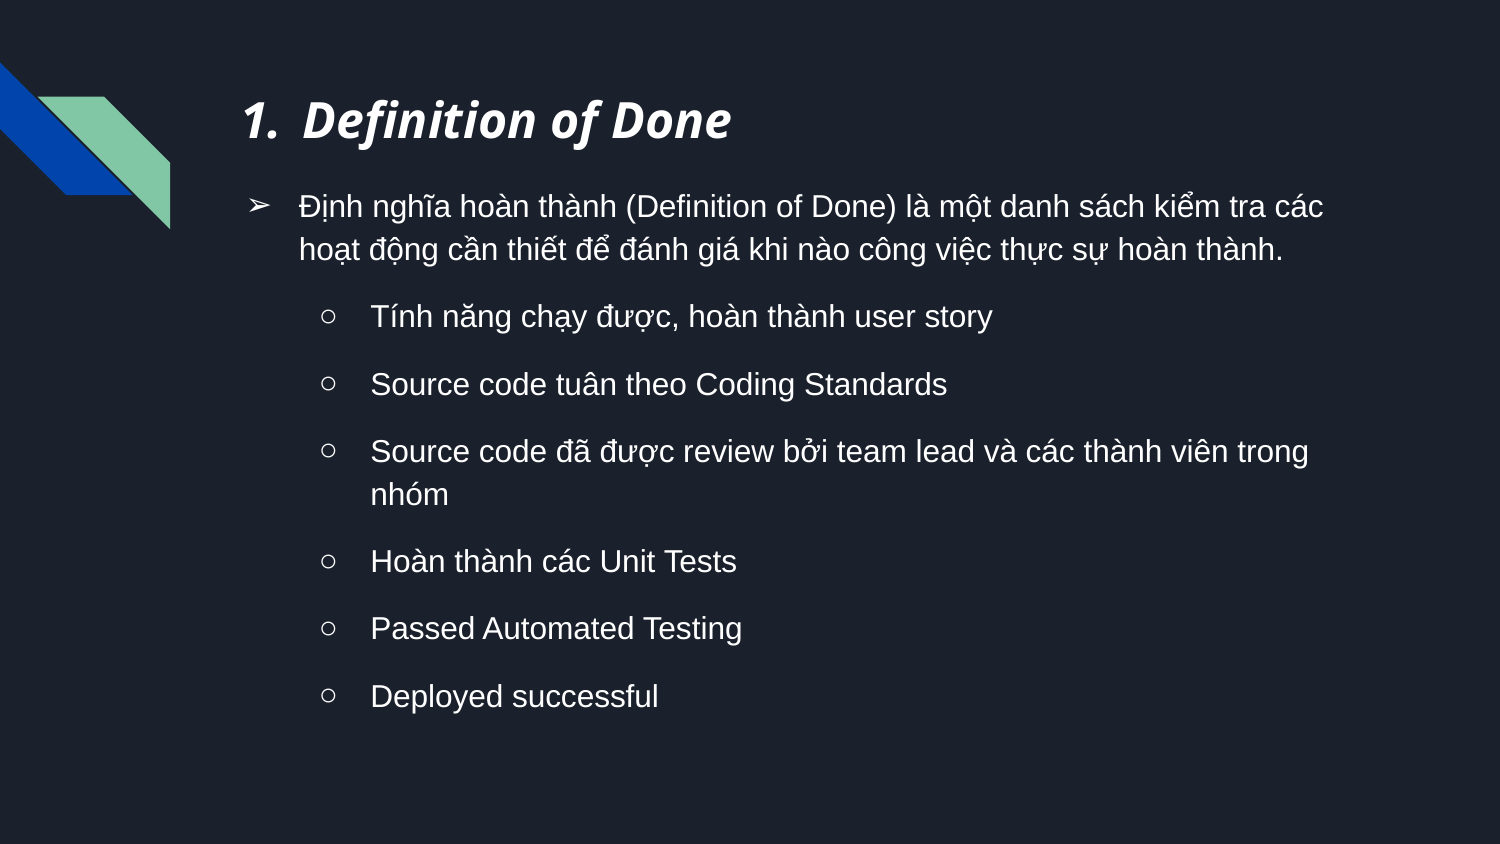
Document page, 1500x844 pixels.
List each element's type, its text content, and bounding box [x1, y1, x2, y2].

list Định nghĩa hoàn thành (Definition of Done) là một danh sách kiểm tra các hoạt động cần thiết để đánh giá khi nào công việc thực sự hoàn thành. Tính năng chạy được, hoàn thành user story Source code tuân theo Coding Standards Source code đã được review bởi team lead và các thành viên trong nhóm Hoàn thành các Unit Tests Passed Automated Testing Deployed successful [212, 165, 1368, 735]
title Definition of Done [212, 64, 1368, 165]
